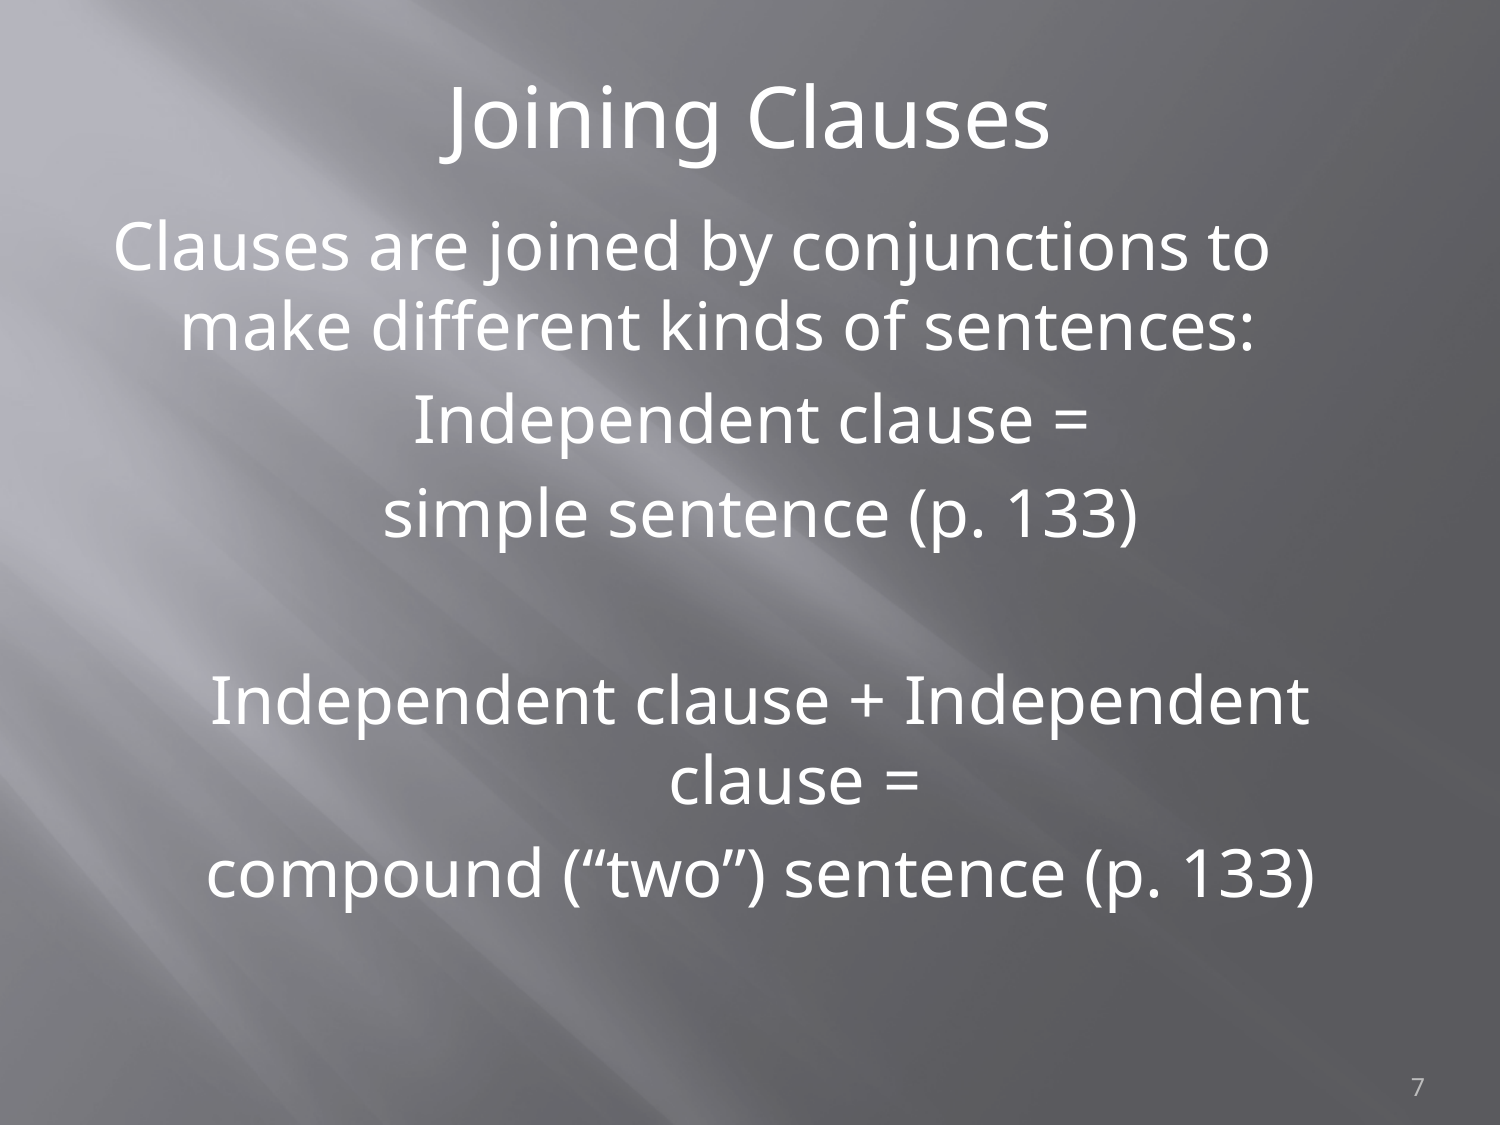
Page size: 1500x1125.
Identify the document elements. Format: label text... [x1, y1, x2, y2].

title Joining Clauses [75, 45, 1425, 185]
list Clauses are joined by conjunctions to make different kinds of sentences: Independent clause = simple sentence (p. 133) Independent clause + Independent clause = compound (“two”) sentence (p. 133) [75, 196, 1425, 1035]
slide_number 7 [1299, 1052, 1425, 1113]
